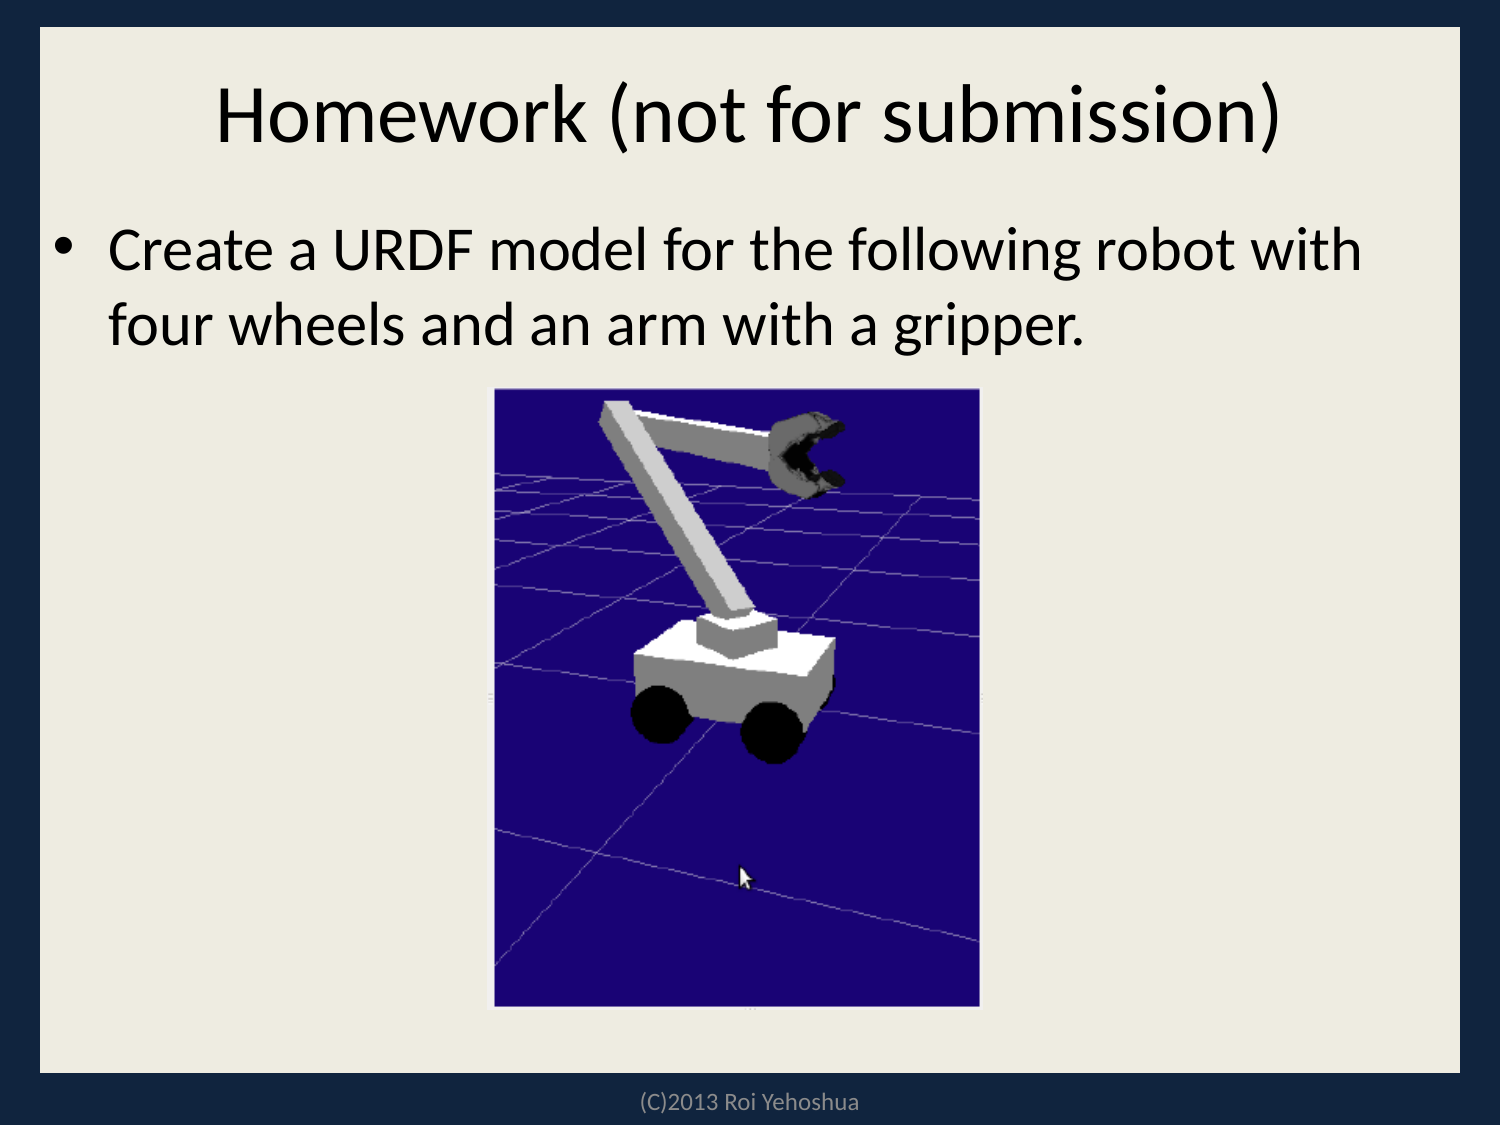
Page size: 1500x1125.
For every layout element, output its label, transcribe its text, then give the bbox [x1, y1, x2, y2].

picture [487, 387, 984, 1010]
title Homework (not for submission) [37, 31, 1463, 188]
footer (C)2013 Roi Yehoshua [512, 1074, 988, 1125]
list Create a URDF model for the following robot with four wheels and an arm with a gripper. [37, 200, 1463, 1080]
